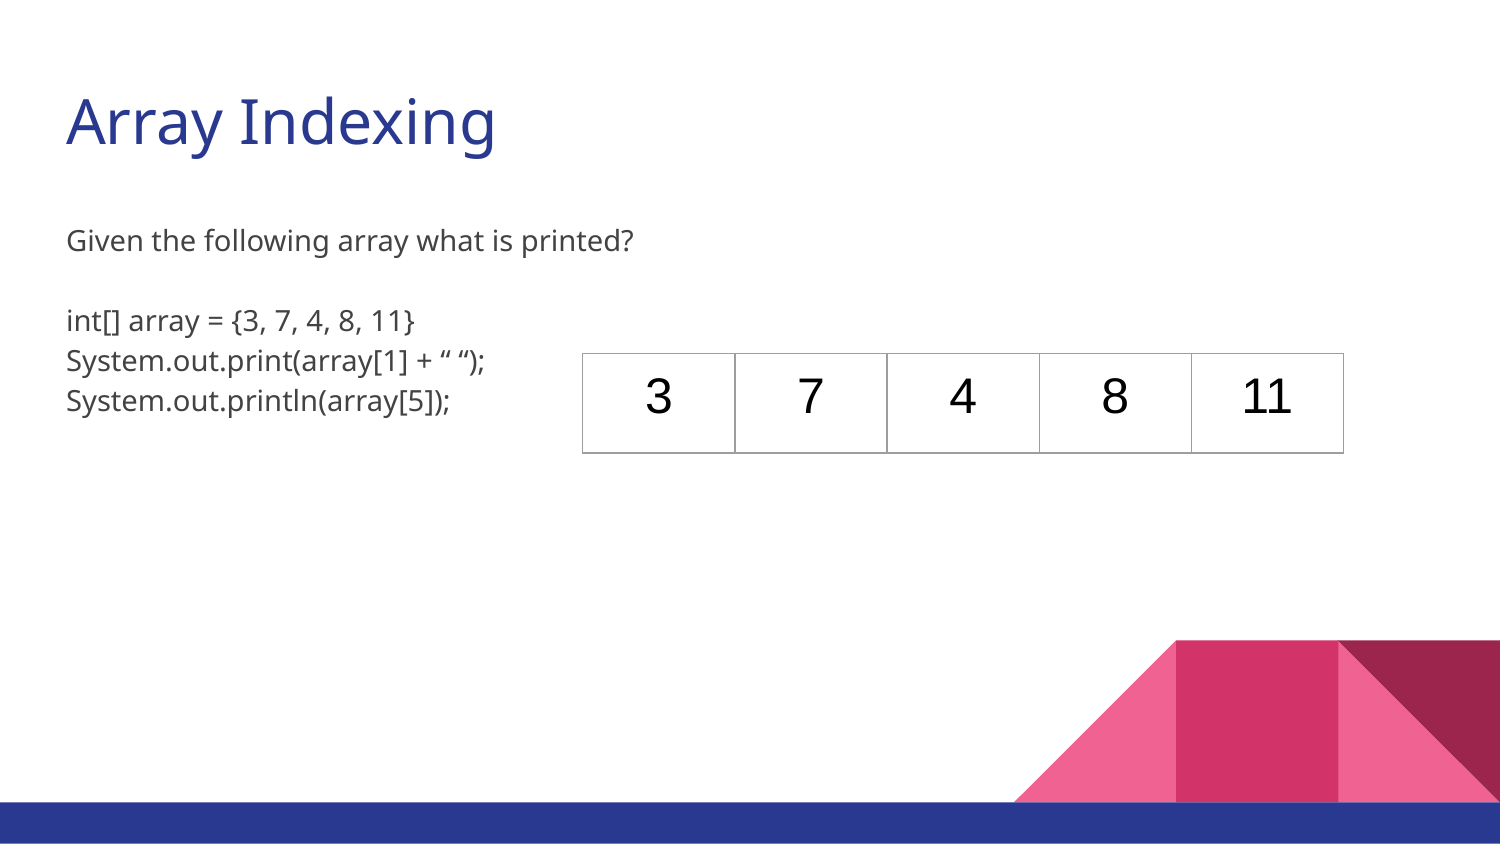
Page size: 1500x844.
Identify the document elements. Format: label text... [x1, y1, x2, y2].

table_header 8 [1040, 354, 1191, 452]
list Given the following array what is printed? int[] array = {3, 7, 4, 8, 11} System.out.print(array[1] + “ “); System.out.println(array[5]); [51, 201, 1449, 750]
table_header 3 [583, 354, 734, 452]
table_header 4 [888, 354, 1039, 452]
title Array Indexing [51, 67, 1449, 167]
table_header 11 [1192, 354, 1343, 452]
table_header 7 [736, 354, 886, 452]
